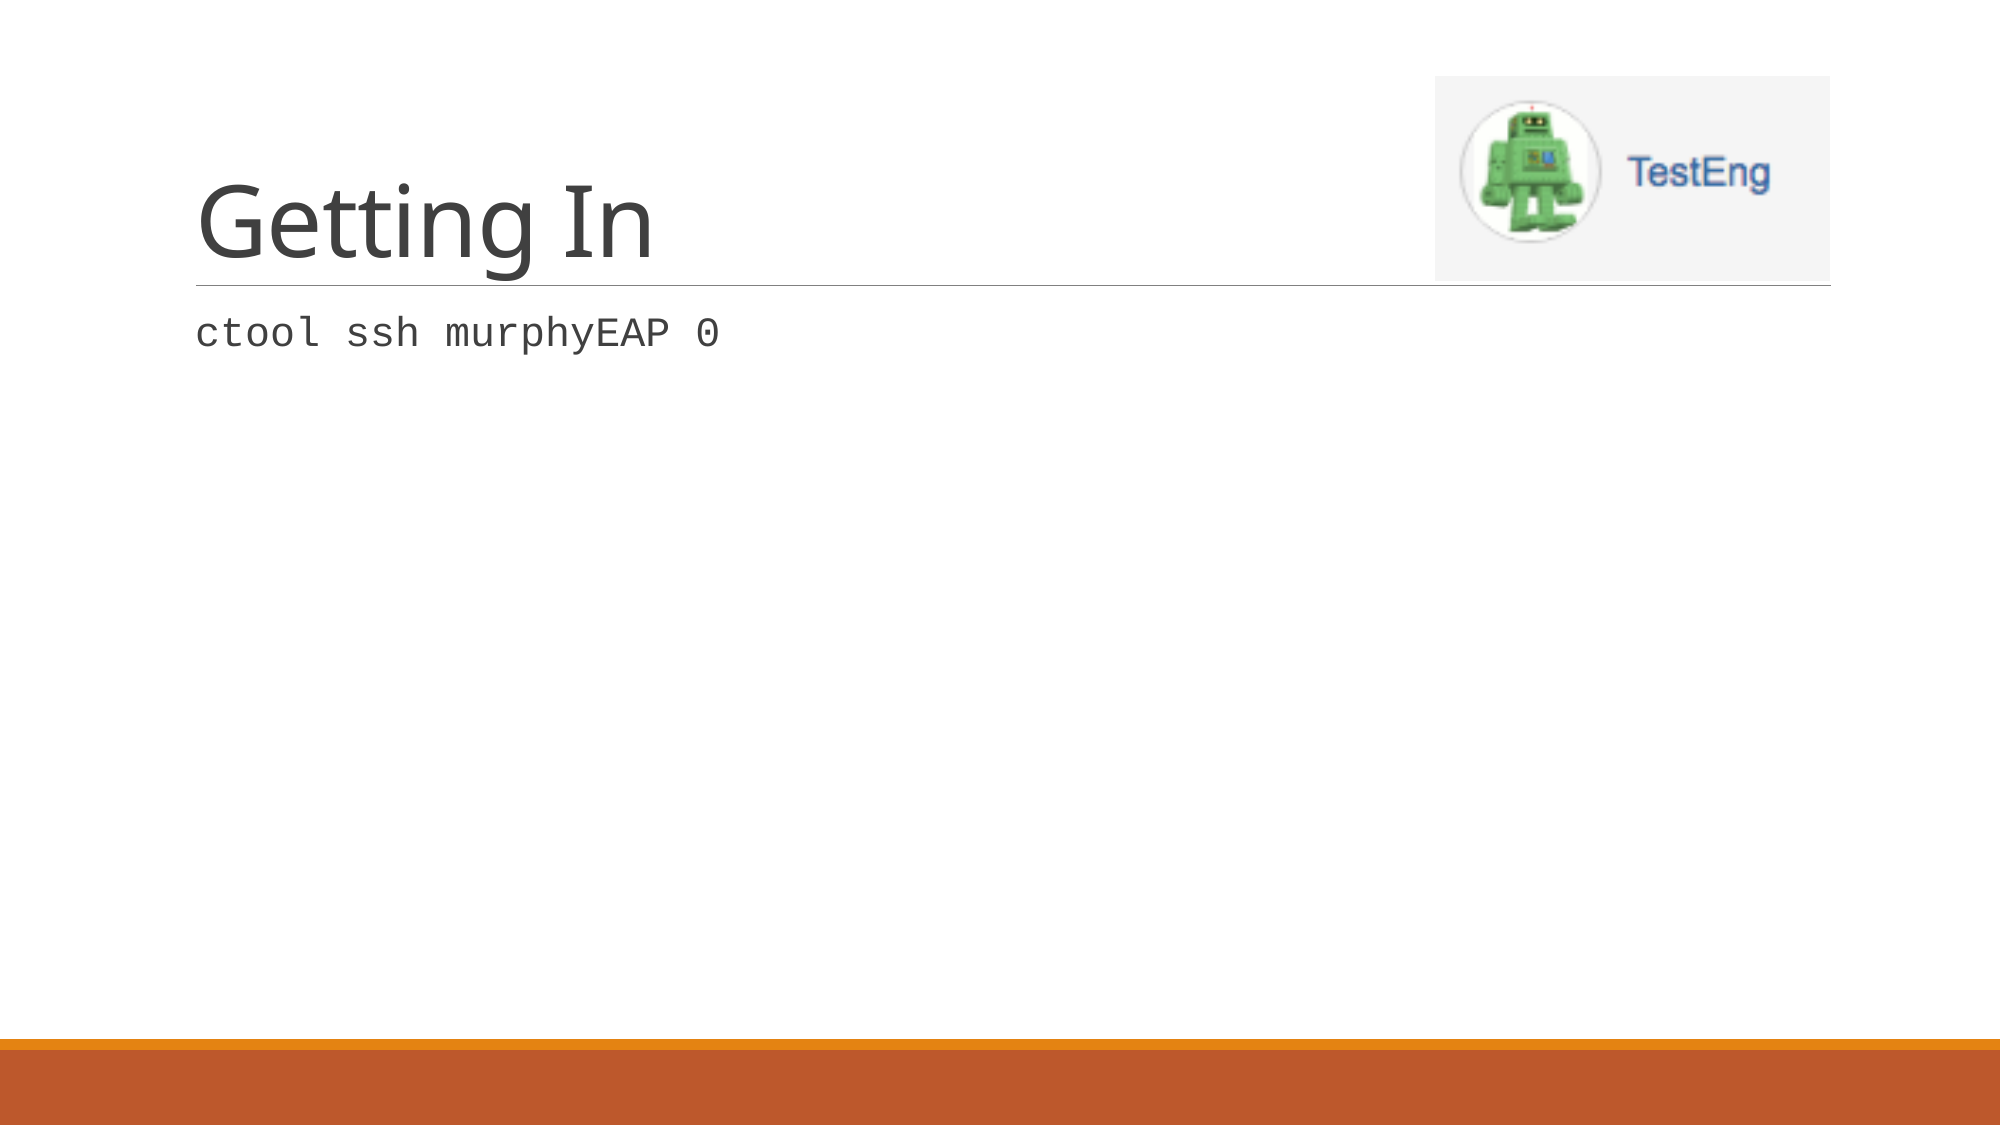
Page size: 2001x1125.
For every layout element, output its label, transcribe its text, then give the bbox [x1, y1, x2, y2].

list ctool ssh murphyEAP 0 [180, 302, 1830, 963]
picture [1435, 76, 1831, 282]
title Getting In [180, 47, 1830, 285]
